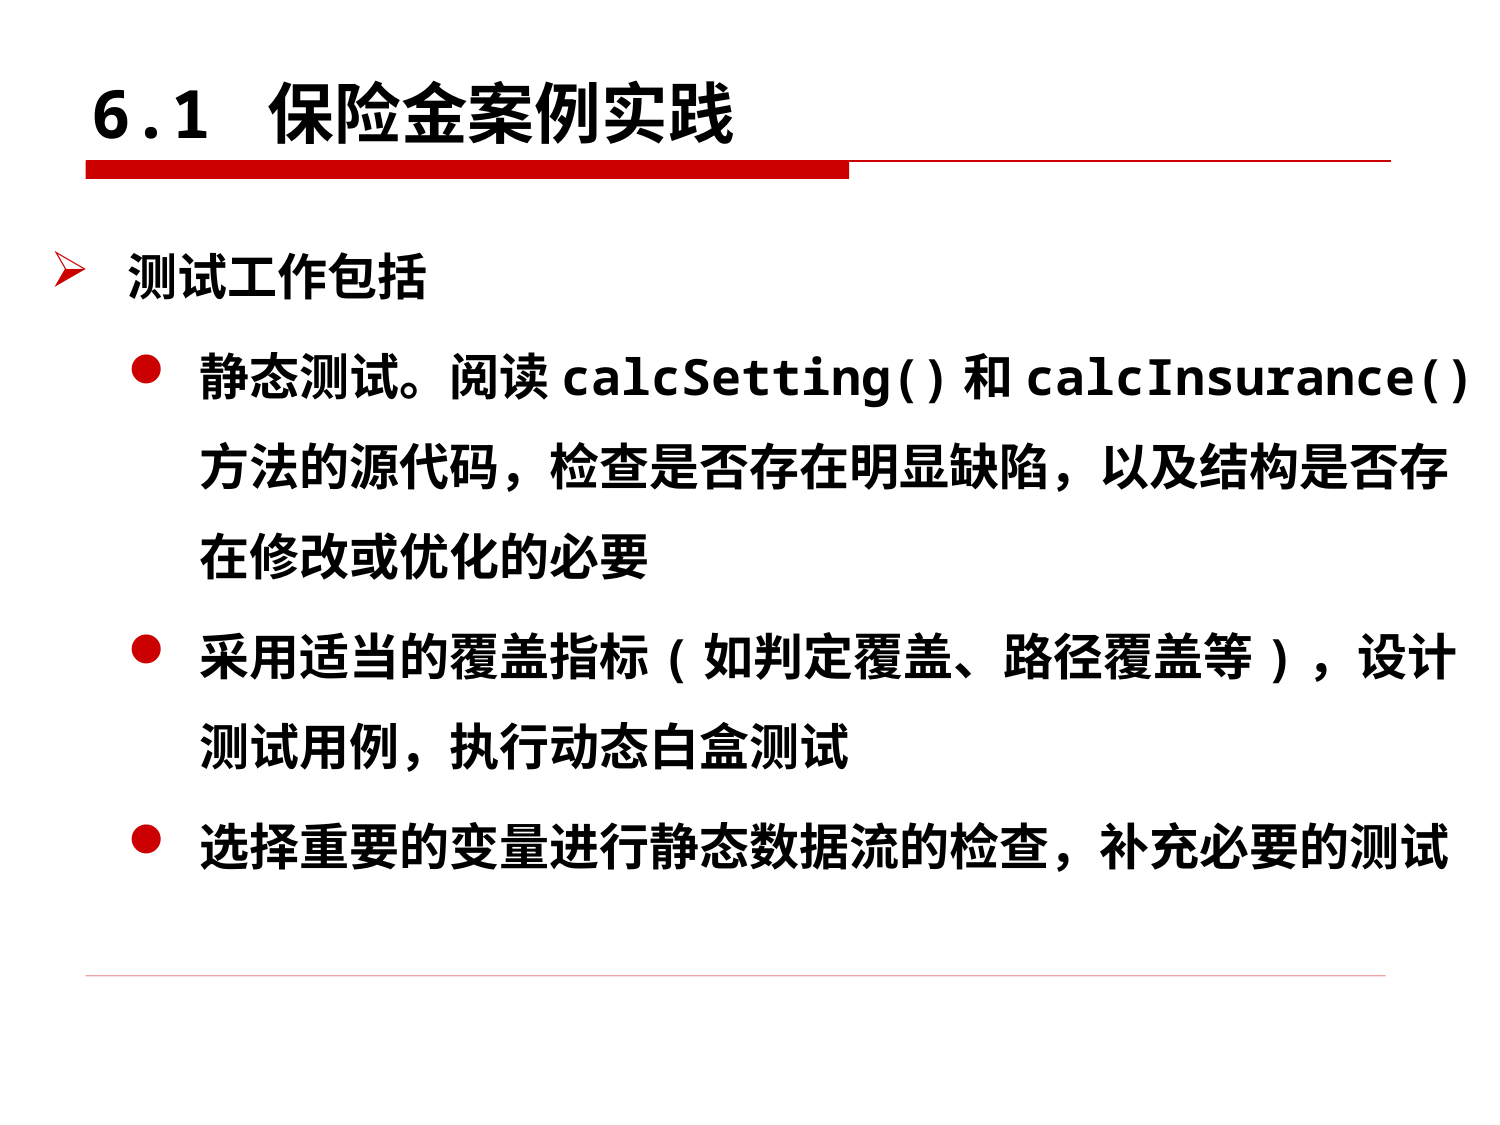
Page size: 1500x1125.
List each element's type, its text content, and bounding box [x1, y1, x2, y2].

list 测试工作包括 静态测试。阅读calcSetting()和calcInsurance()方法的源代码，检查是否存在明显缺陷，以及结构是否存在修改或优化的必要 采用适当的覆盖指标(如判定覆盖、路径覆盖等)，设计测试用例，执行动态白盒测试 选择重要的变量进行静态数据流的检查，补充必要的测试 [35, 208, 1500, 909]
title 6.1 保险金案例实践 [76, 0, 1390, 160]
